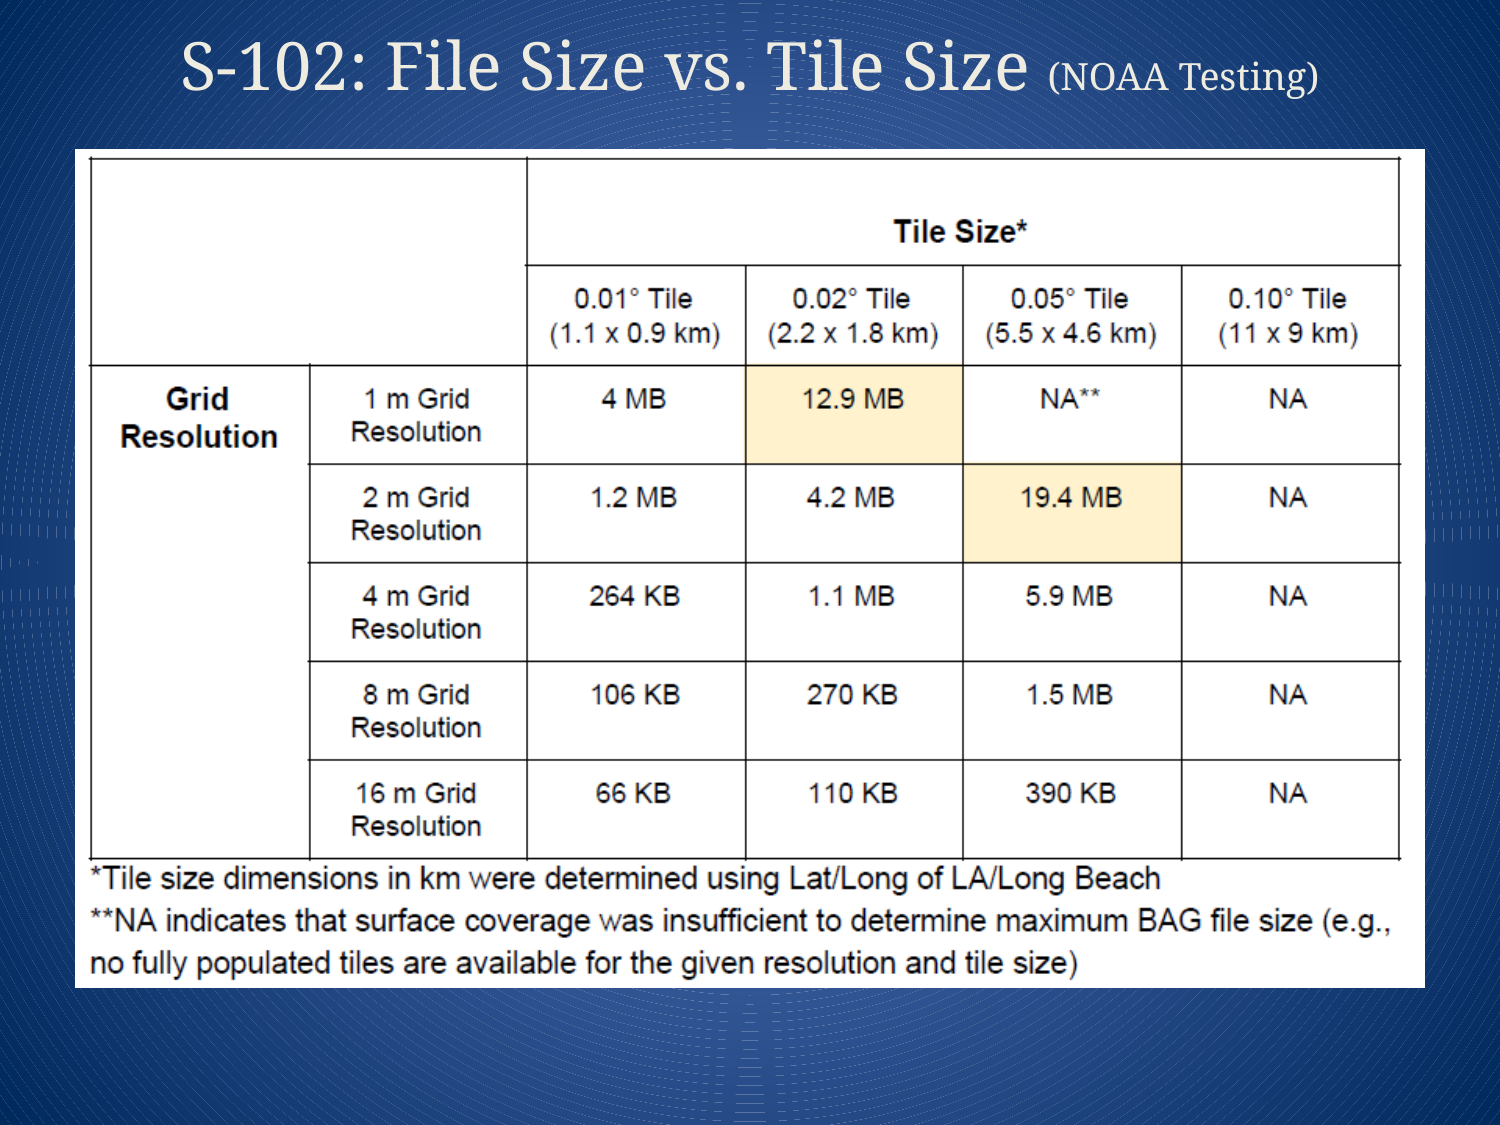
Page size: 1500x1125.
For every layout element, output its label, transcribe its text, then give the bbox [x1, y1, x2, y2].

picture [74, 149, 1426, 988]
text_box S-102: File Size vs. Tile Size (NOAA Testing) [0, 0, 1500, 130]
